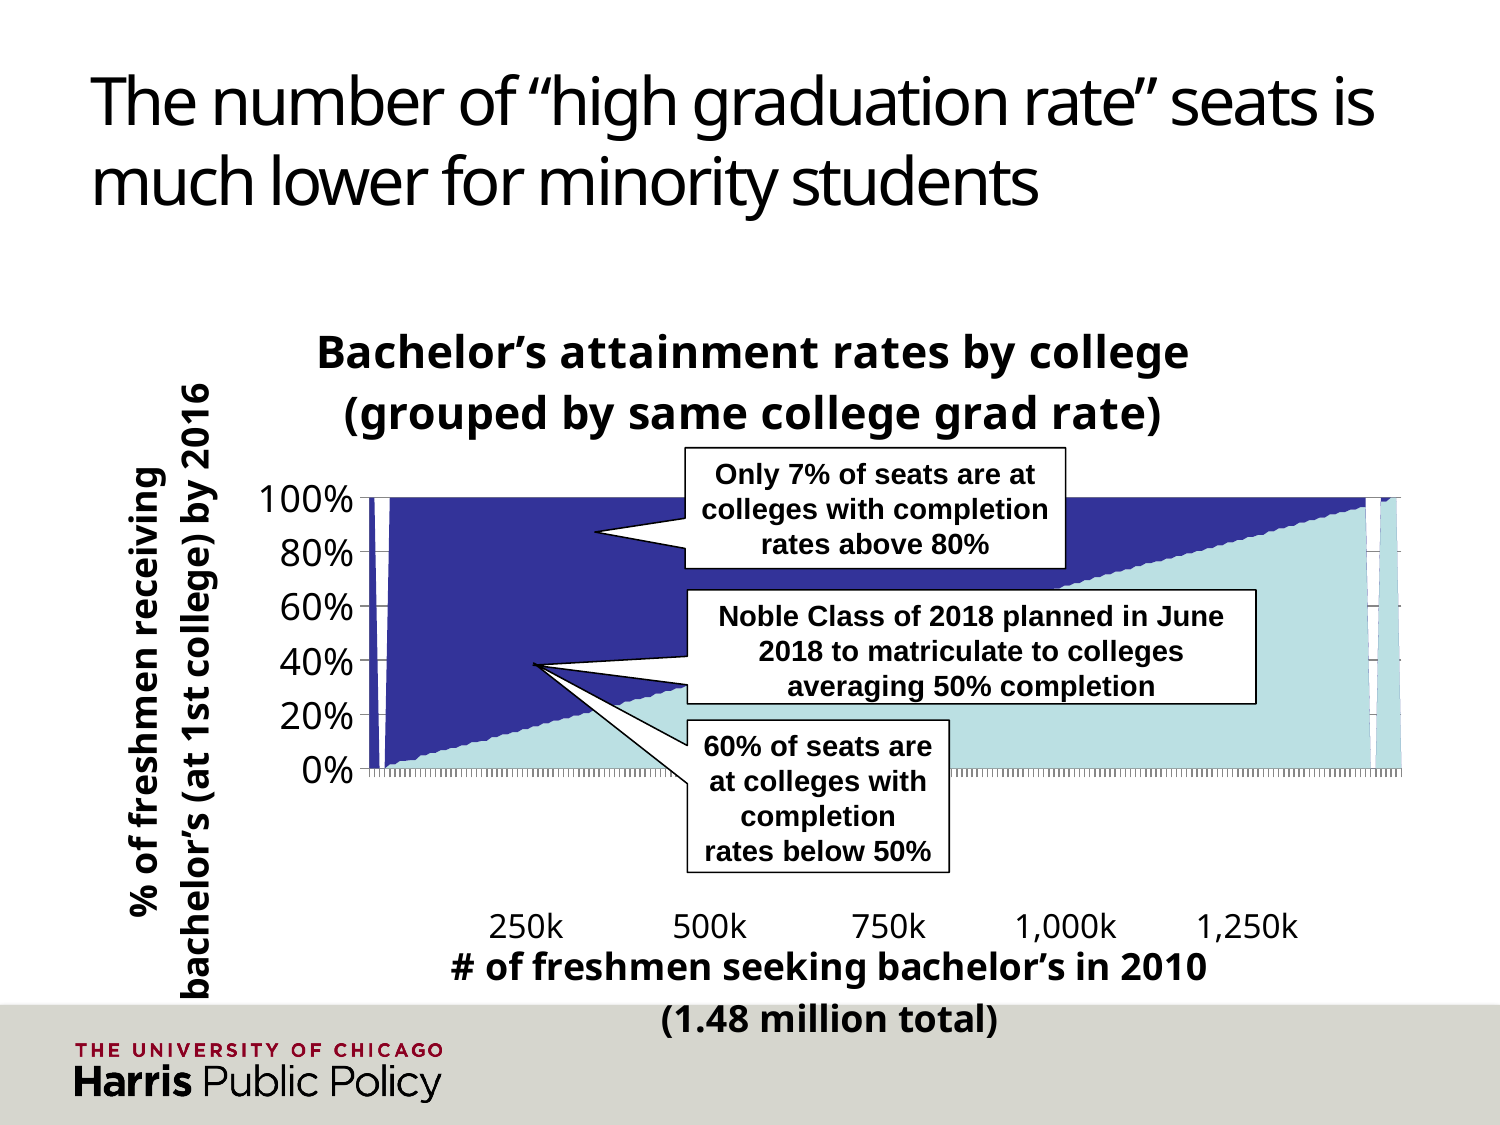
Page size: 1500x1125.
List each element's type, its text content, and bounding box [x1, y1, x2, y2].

title The number of “high graduation rate” seats is much lower for minority students [75, 45, 1425, 233]
chart [78, 282, 1429, 1080]
picture [75, 1043, 442, 1103]
